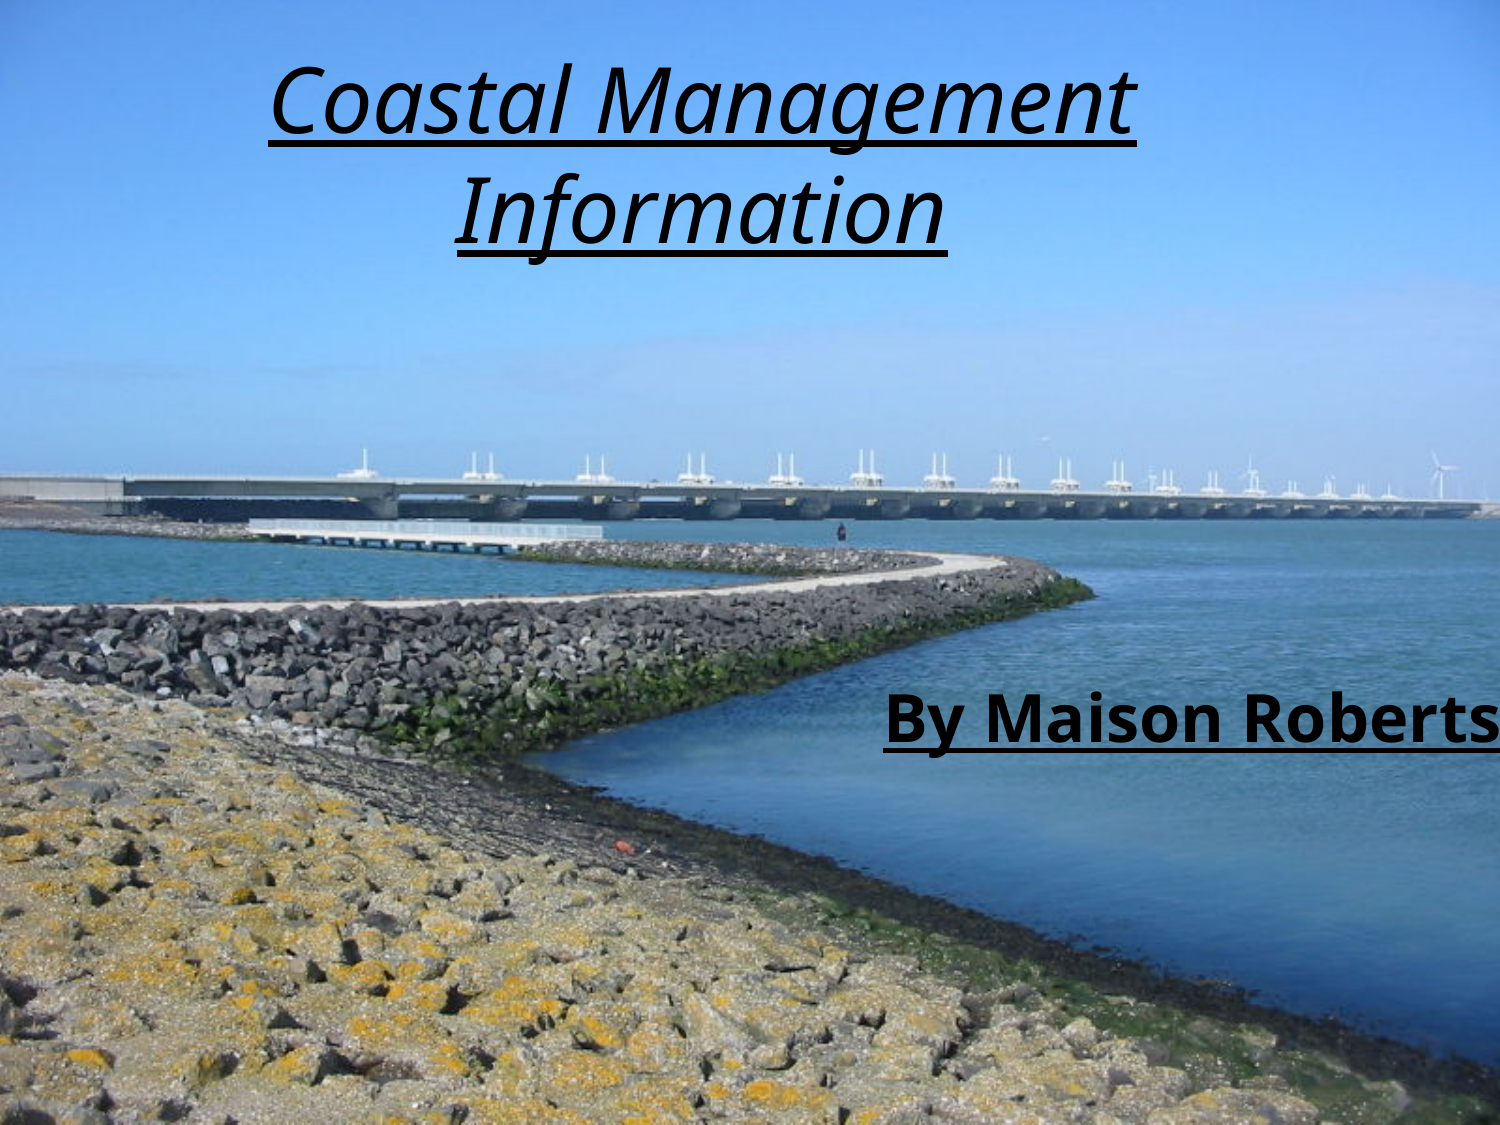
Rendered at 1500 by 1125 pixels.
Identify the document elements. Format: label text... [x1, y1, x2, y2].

subtitle By Maison Roberts [667, 668, 1500, 957]
picture [0, 0, 1500, 1125]
title Coastal Management Information [64, 30, 1340, 273]
